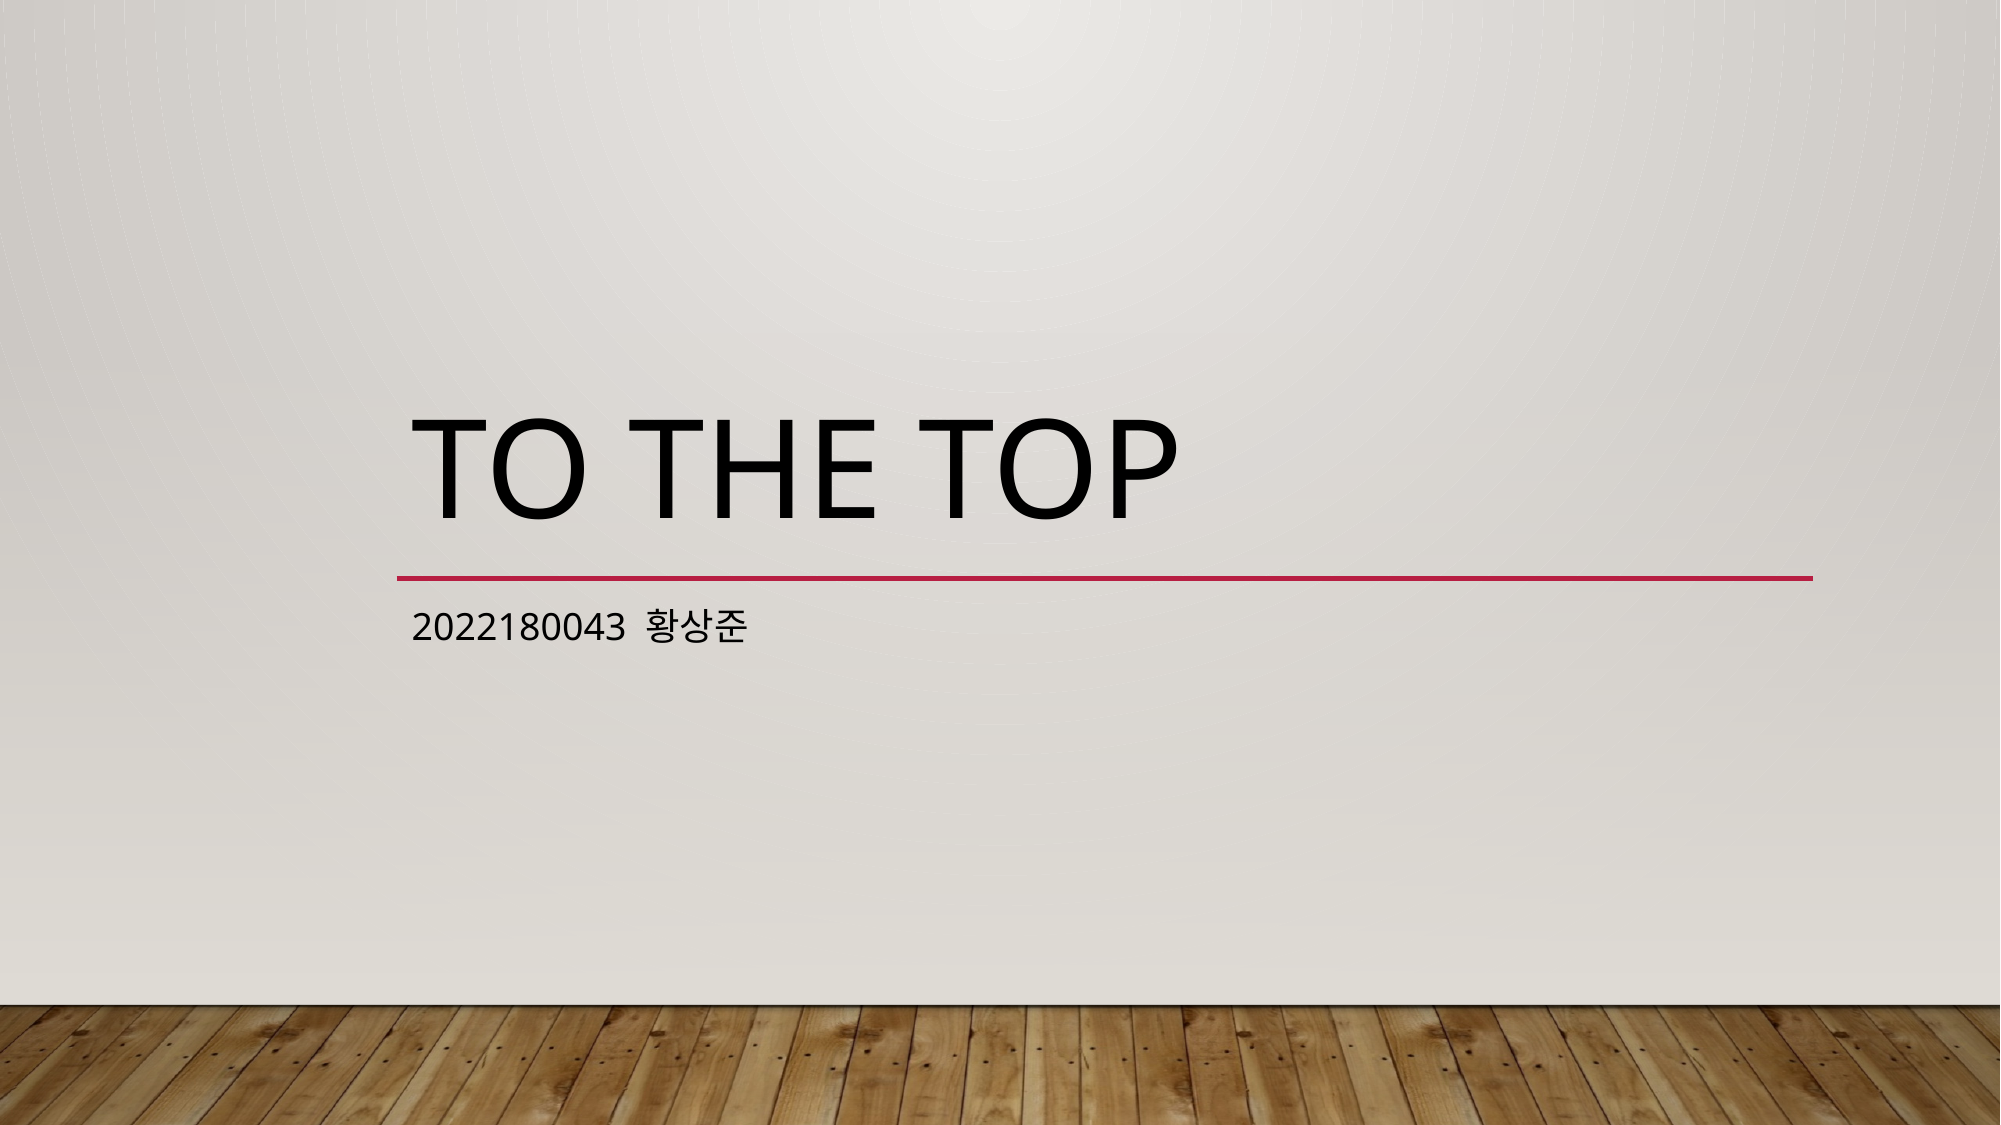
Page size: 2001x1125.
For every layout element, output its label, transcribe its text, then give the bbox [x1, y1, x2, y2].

subtitle 2022180043 황상준 [396, 579, 1814, 740]
title To The Top [396, 131, 1814, 549]
picture [0, 1005, 2000, 1125]
